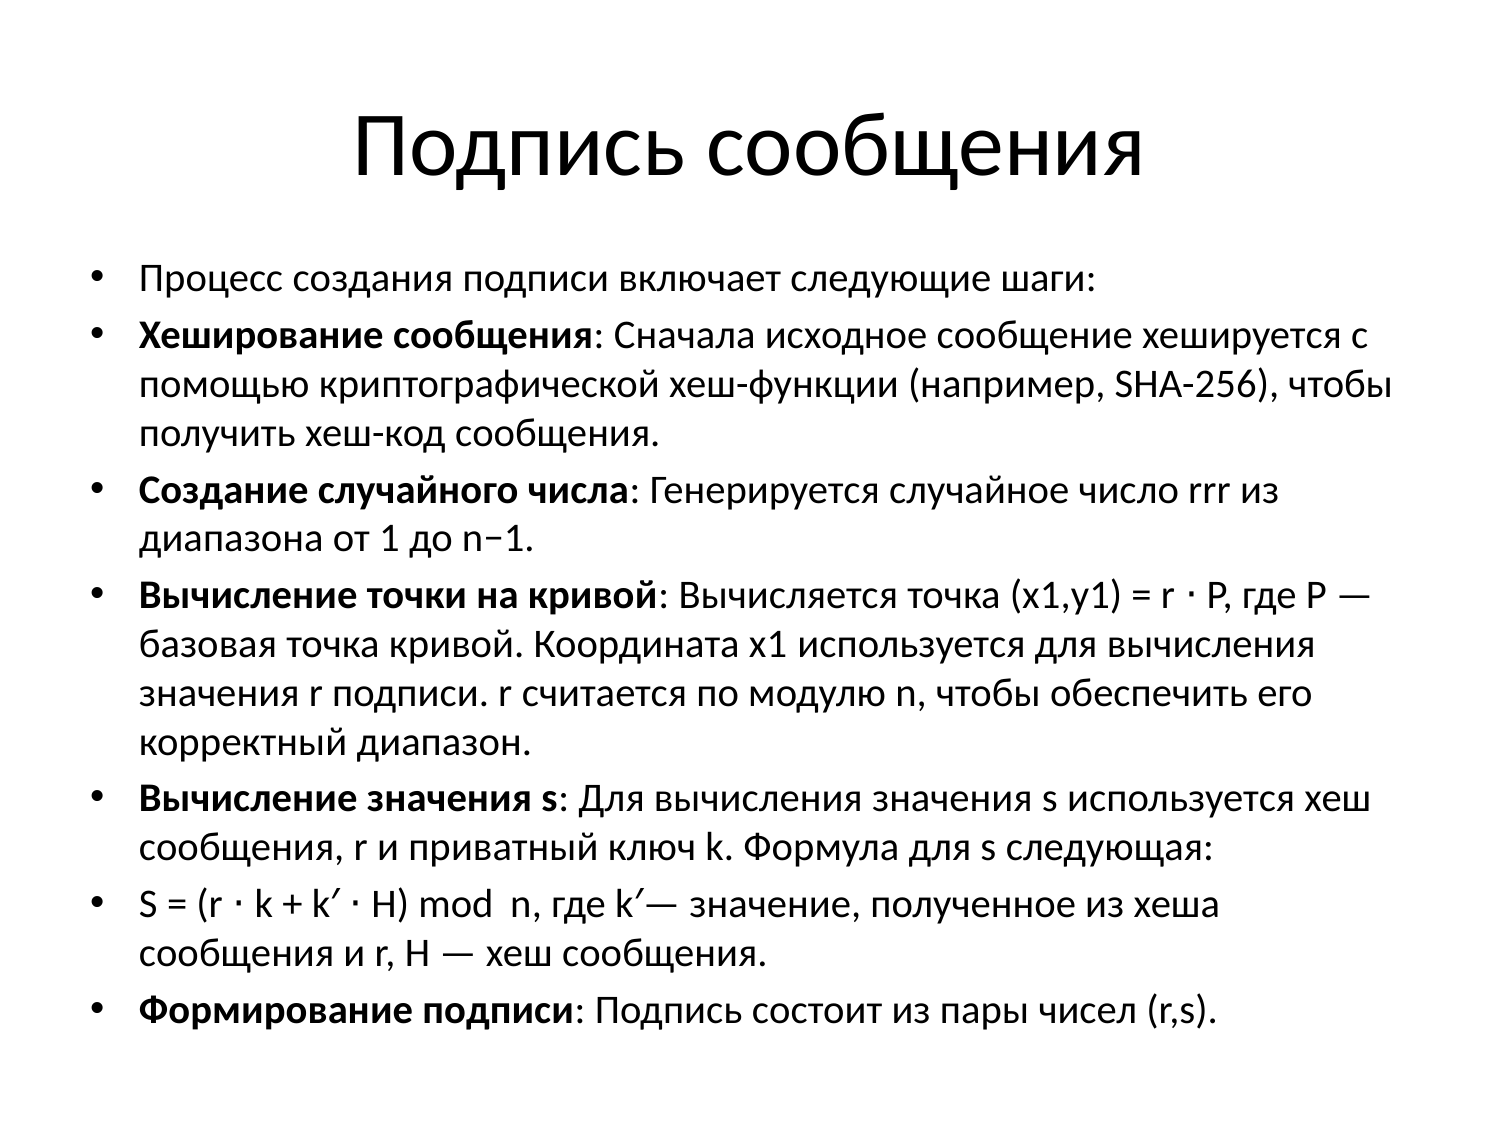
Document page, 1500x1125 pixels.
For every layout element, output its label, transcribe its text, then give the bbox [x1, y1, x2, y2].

list Процесс создания подписи включает следующие шаги: Хеширование сообщения: Сначала исходное сообщение хешируется с помощью криптографической хеш-функции (например, SHA-256), чтобы получить хеш-код сообщения. Создание случайного числа: Генерируется случайное число rrr из диапазона от 1 до n−1. Вычисление точки на кривой: Вычисляется точка (x1,y1) = r ⋅ P, где P — базовая точка кривой. Координата x1​ используется для вычисления значения r подписи. r считается по модулю n, чтобы обеспечить его корректный диапазон. Вычисление значения s: Для вычисления значения s используется хеш сообщения, r и приватный ключ k. Формула для s следующая: S = (r ⋅ k + k′ ⋅ H) mod n, где k′— значение, полученное из хеша сообщения и r, H — хеш сообщения. Формирование подписи: Подпись состоит из пары чисел (r,s). [75, 243, 1425, 1047]
title Подпись сообщения [75, 45, 1425, 233]
